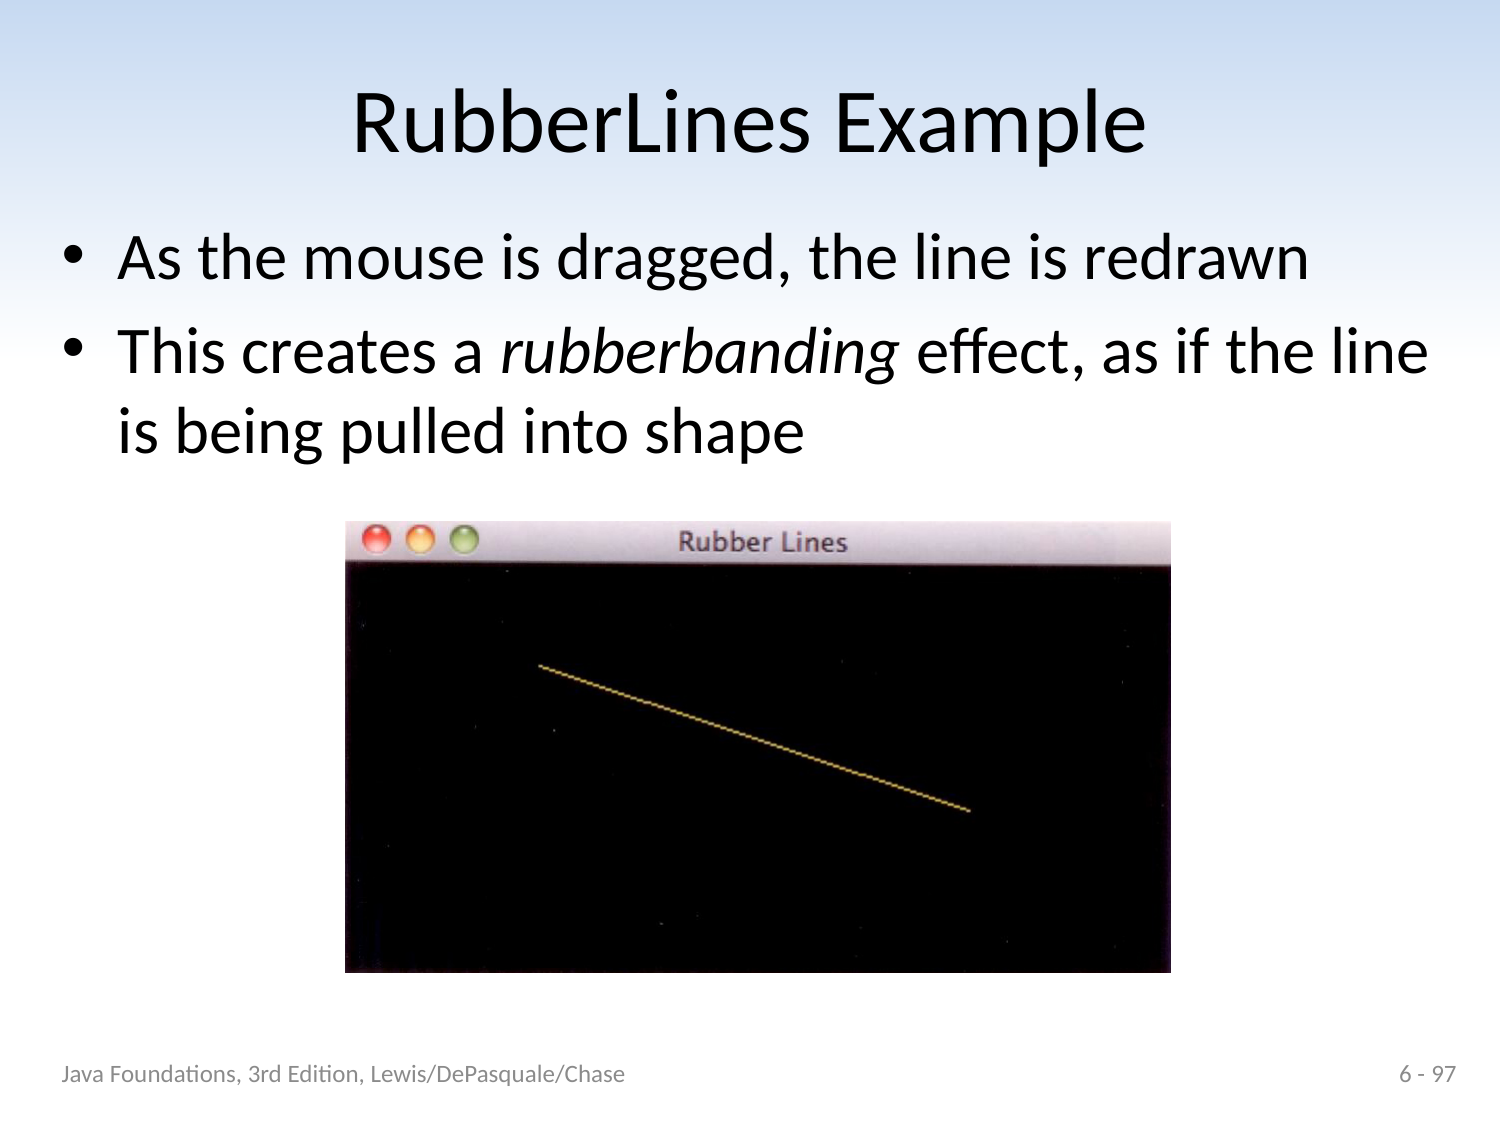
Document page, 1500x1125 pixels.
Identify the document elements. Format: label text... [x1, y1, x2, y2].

picture [345, 521, 1171, 973]
slide_number 6 - 97 [1122, 1042, 1472, 1103]
footer Java Foundations, 3rd Edition, Lewis/DePasquale/Chase [46, 1042, 1122, 1103]
title RubberLines Example [28, 45, 1473, 186]
list As the mouse is dragged, the line is redrawn This creates a rubberbanding effect, as if the line is being pulled into shape [46, 205, 1473, 1043]
